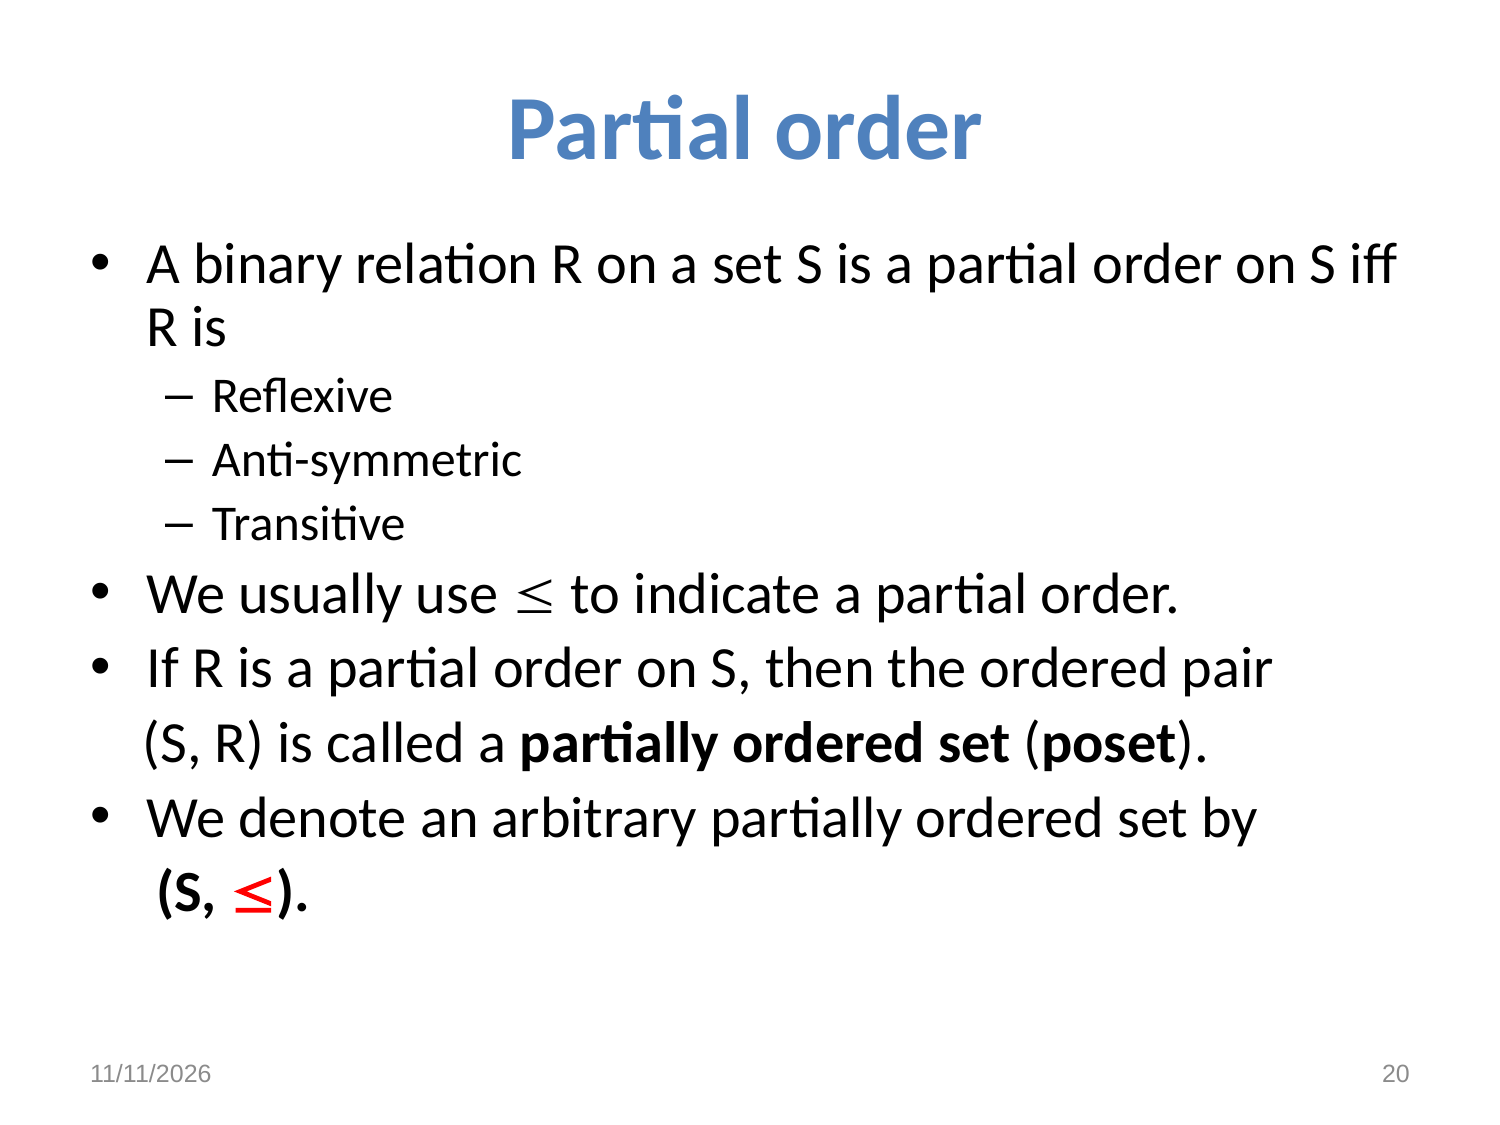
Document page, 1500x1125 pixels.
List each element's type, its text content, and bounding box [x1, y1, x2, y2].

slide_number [75, 1042, 425, 1103]
title Partial order [70, 36, 1421, 210]
list A binary relation R on a set S is a partial order on S iff R is Reflexive Anti-symmetric Transitive We usually use  to indicate a partial order. If R is a partial order on S, then the ordered pair (S, R) is called a partially ordered set (poset). We denote an arbitrary partially ordered set by (S, ). [75, 225, 1425, 1035]
slide_number 20 [1074, 1042, 1425, 1103]
